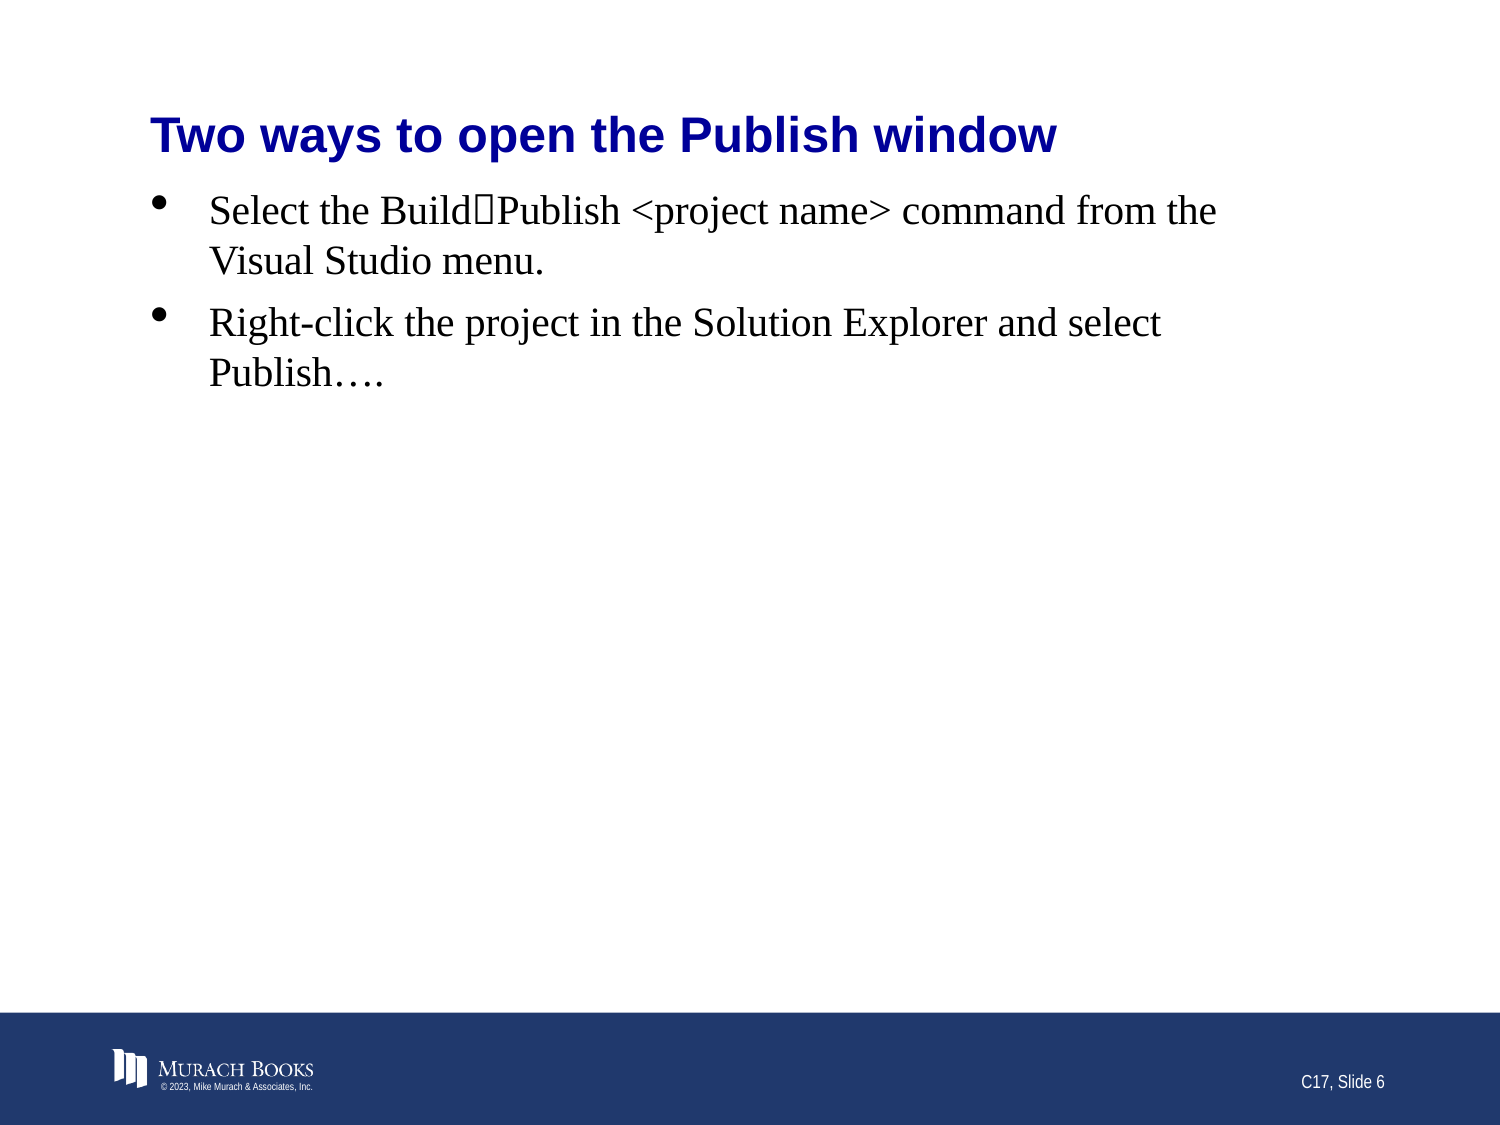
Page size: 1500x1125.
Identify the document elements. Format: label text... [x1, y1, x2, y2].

title Two ways to open the Publish window [150, 102, 1350, 164]
slide_number C17, Slide 6 [1087, 1025, 1400, 1100]
list Select the BuildPublish <project name> command from the Visual Studio menu. Right-click the project in the Solution Explorer and select Publish…. [137, 174, 1350, 975]
footer © 2023, Mike Murach & Associates, Inc. [12, 1025, 463, 1100]
